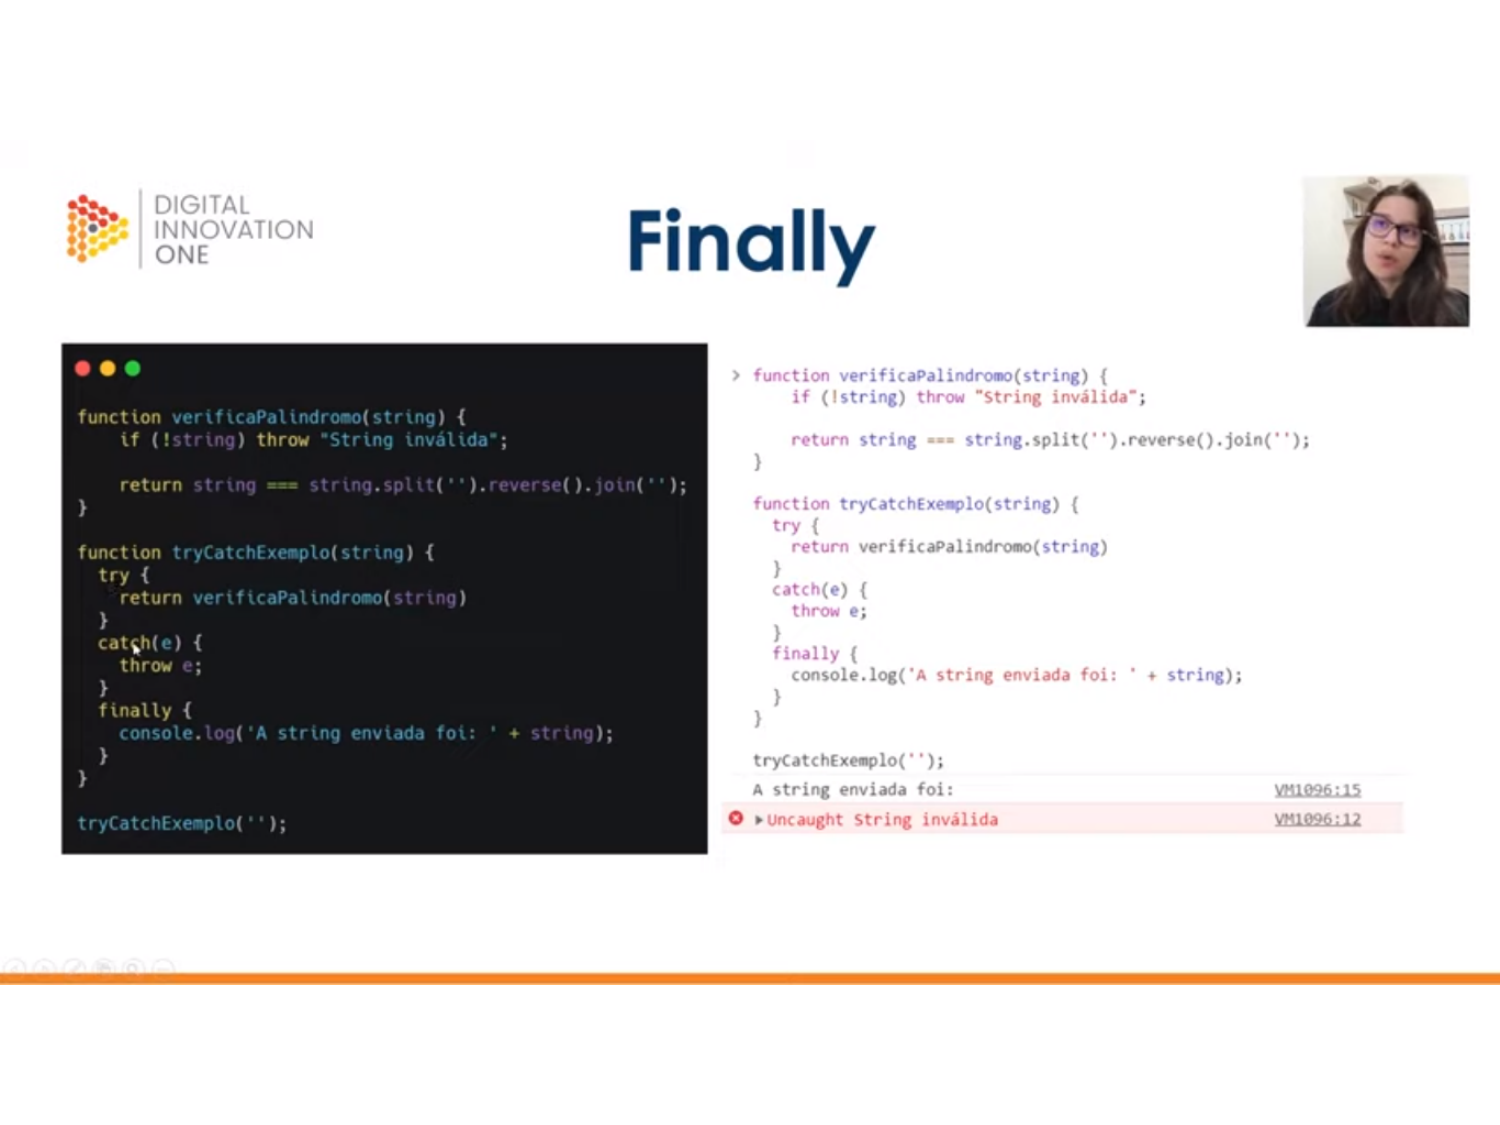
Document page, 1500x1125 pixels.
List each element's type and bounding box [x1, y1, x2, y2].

picture [0, 140, 1500, 985]
